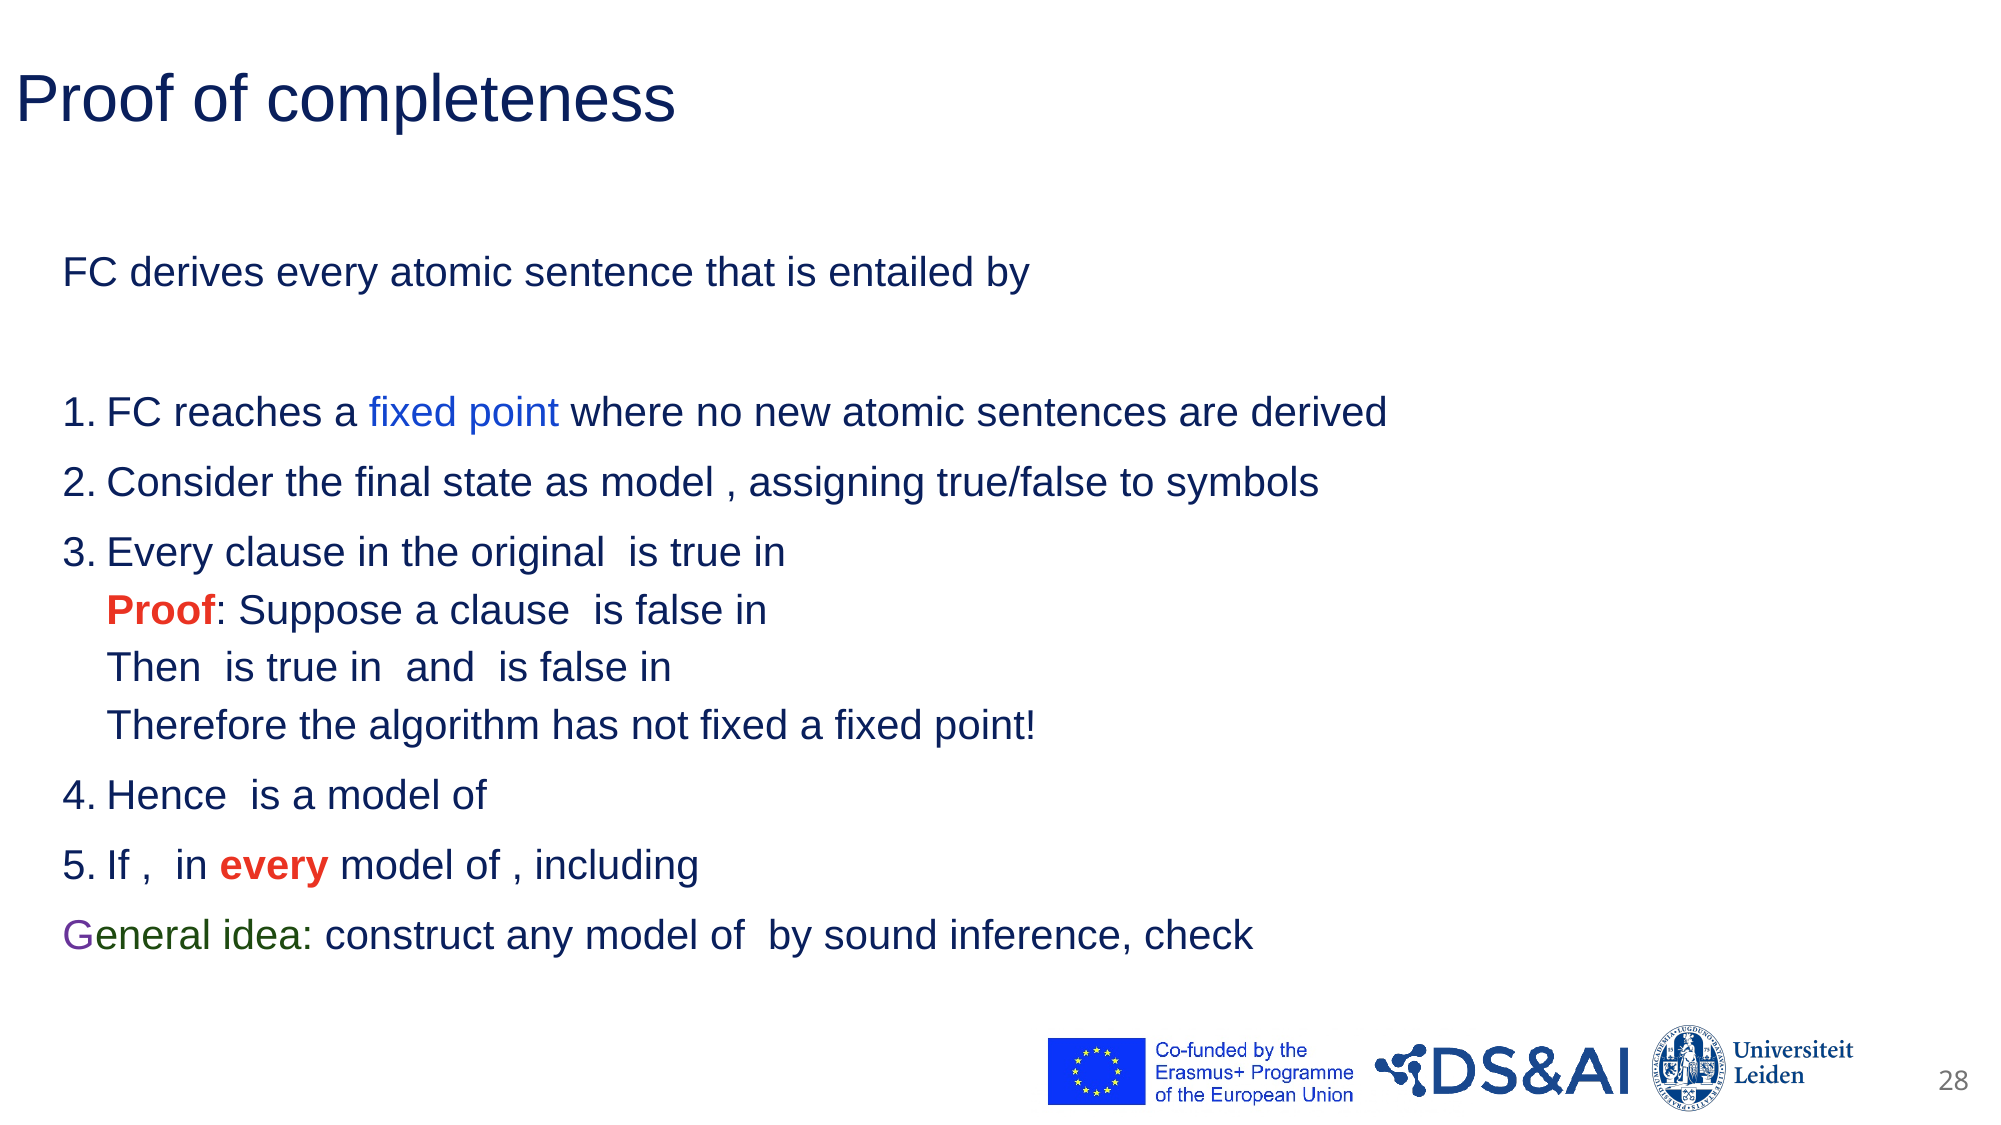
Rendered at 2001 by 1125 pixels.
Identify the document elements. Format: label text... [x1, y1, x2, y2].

title Proof of completeness [0, 10, 2000, 180]
picture [1031, 980, 1857, 1125]
slide_number 28 [1921, 1049, 1985, 1115]
